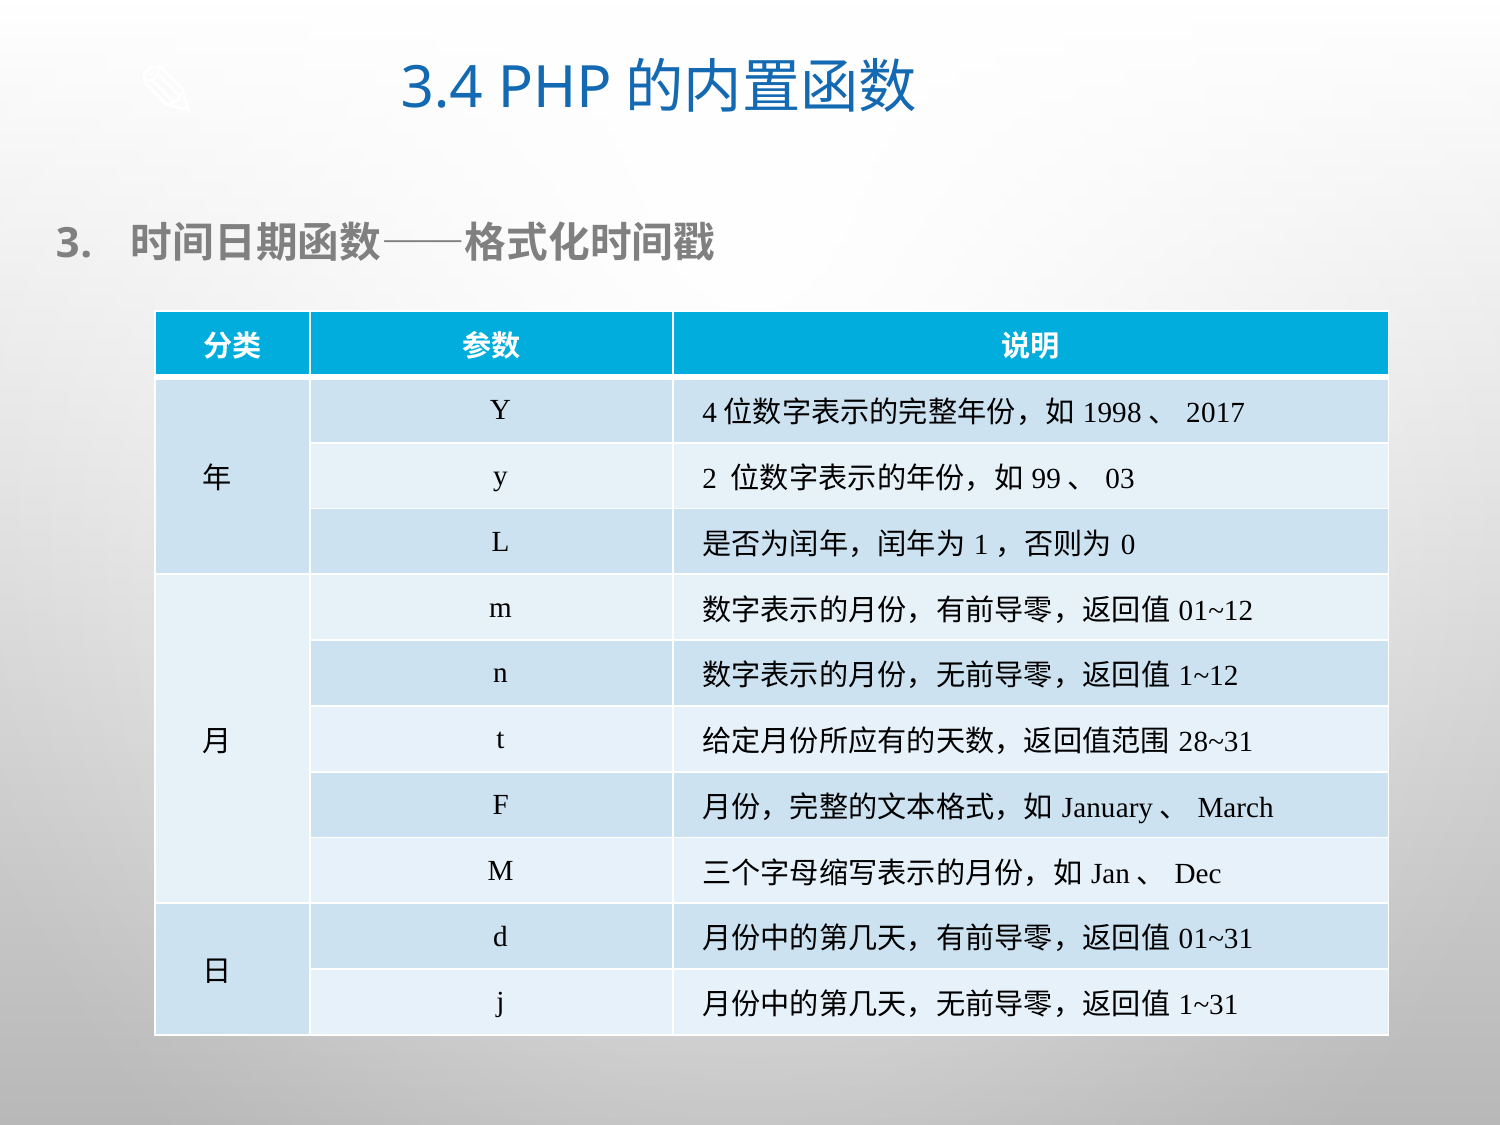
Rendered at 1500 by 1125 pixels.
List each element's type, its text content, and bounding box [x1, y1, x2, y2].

table_cell 数字表示的月份，有前导零，返回值01~12 [674, 575, 1388, 639]
text_box 时间日期函数——格式化时间戳 [41, 208, 1424, 274]
table_cell F [311, 773, 672, 837]
table_cell 年 [156, 380, 309, 573]
table_cell 月份，完整的文本格式，如January、March [674, 773, 1388, 837]
table_cell 数字表示的月份，无前导零，返回值1~12 [674, 641, 1388, 705]
table_header 说明 [674, 312, 1388, 374]
table_header 参数 [311, 312, 672, 374]
table_cell L [311, 509, 672, 573]
table_cell 4位数字表示的完整年份，如1998、2017 [674, 380, 1388, 442]
table_cell j [311, 970, 672, 1034]
table_cell 月 [156, 575, 309, 902]
picture [0, 0, 1500, 1125]
table_cell 日 [156, 904, 309, 1034]
table_cell d [311, 904, 672, 968]
table_cell 月份中的第几天，无前导零，返回值1~31 [674, 970, 1388, 1034]
table_cell Y [311, 380, 672, 442]
table_cell 给定月份所应有的天数，返回值范围28~31 [674, 707, 1388, 771]
table_cell t [311, 707, 672, 771]
table_header 分类 [156, 312, 309, 374]
table_cell m [311, 575, 672, 639]
table_cell 2 位数字表示的年份，如99、03 [674, 444, 1388, 508]
table_cell 三个字母缩写表示的月份，如Jan、Dec [674, 838, 1388, 902]
table_cell n [311, 641, 672, 705]
table_cell M [311, 838, 672, 902]
table_cell 是否为闰年，闰年为1，否则为0 [674, 509, 1388, 573]
table_cell 月份中的第几天，有前导零，返回值01~31 [674, 904, 1388, 968]
title 3.4 PHP的内置函数 [271, 25, 1046, 153]
table_cell y [311, 444, 672, 508]
